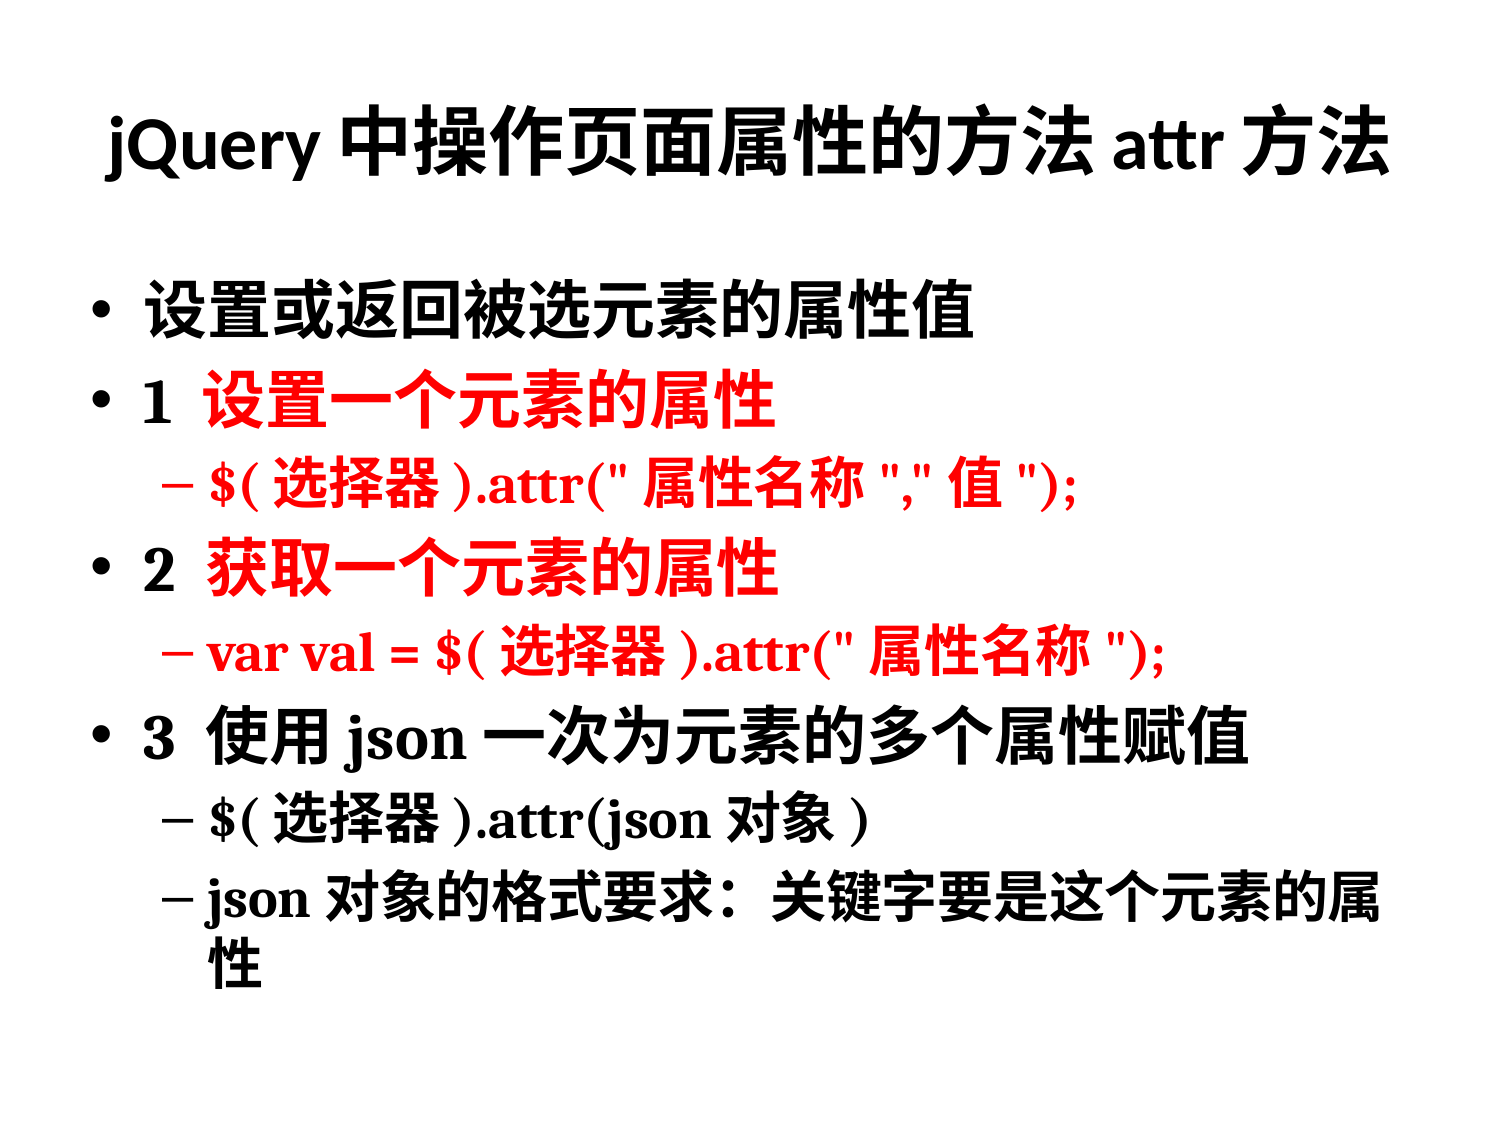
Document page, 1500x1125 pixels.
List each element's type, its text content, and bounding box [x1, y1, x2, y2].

title jQuery中操作页面属性的方法attr方法 [75, 45, 1425, 233]
list 设置或返回被选元素的属性值 1 设置一个元素的属性 $(选择器).attr("属性名称","值"); 2 获取一个元素的属性 var val = $(选择器).attr("属性名称"); 3 使用json一次为元素的多个属性赋值 $(选择器).attr(json对象) json对象的格式要求：关键字要是这个元素的属性 [75, 262, 1425, 1005]
